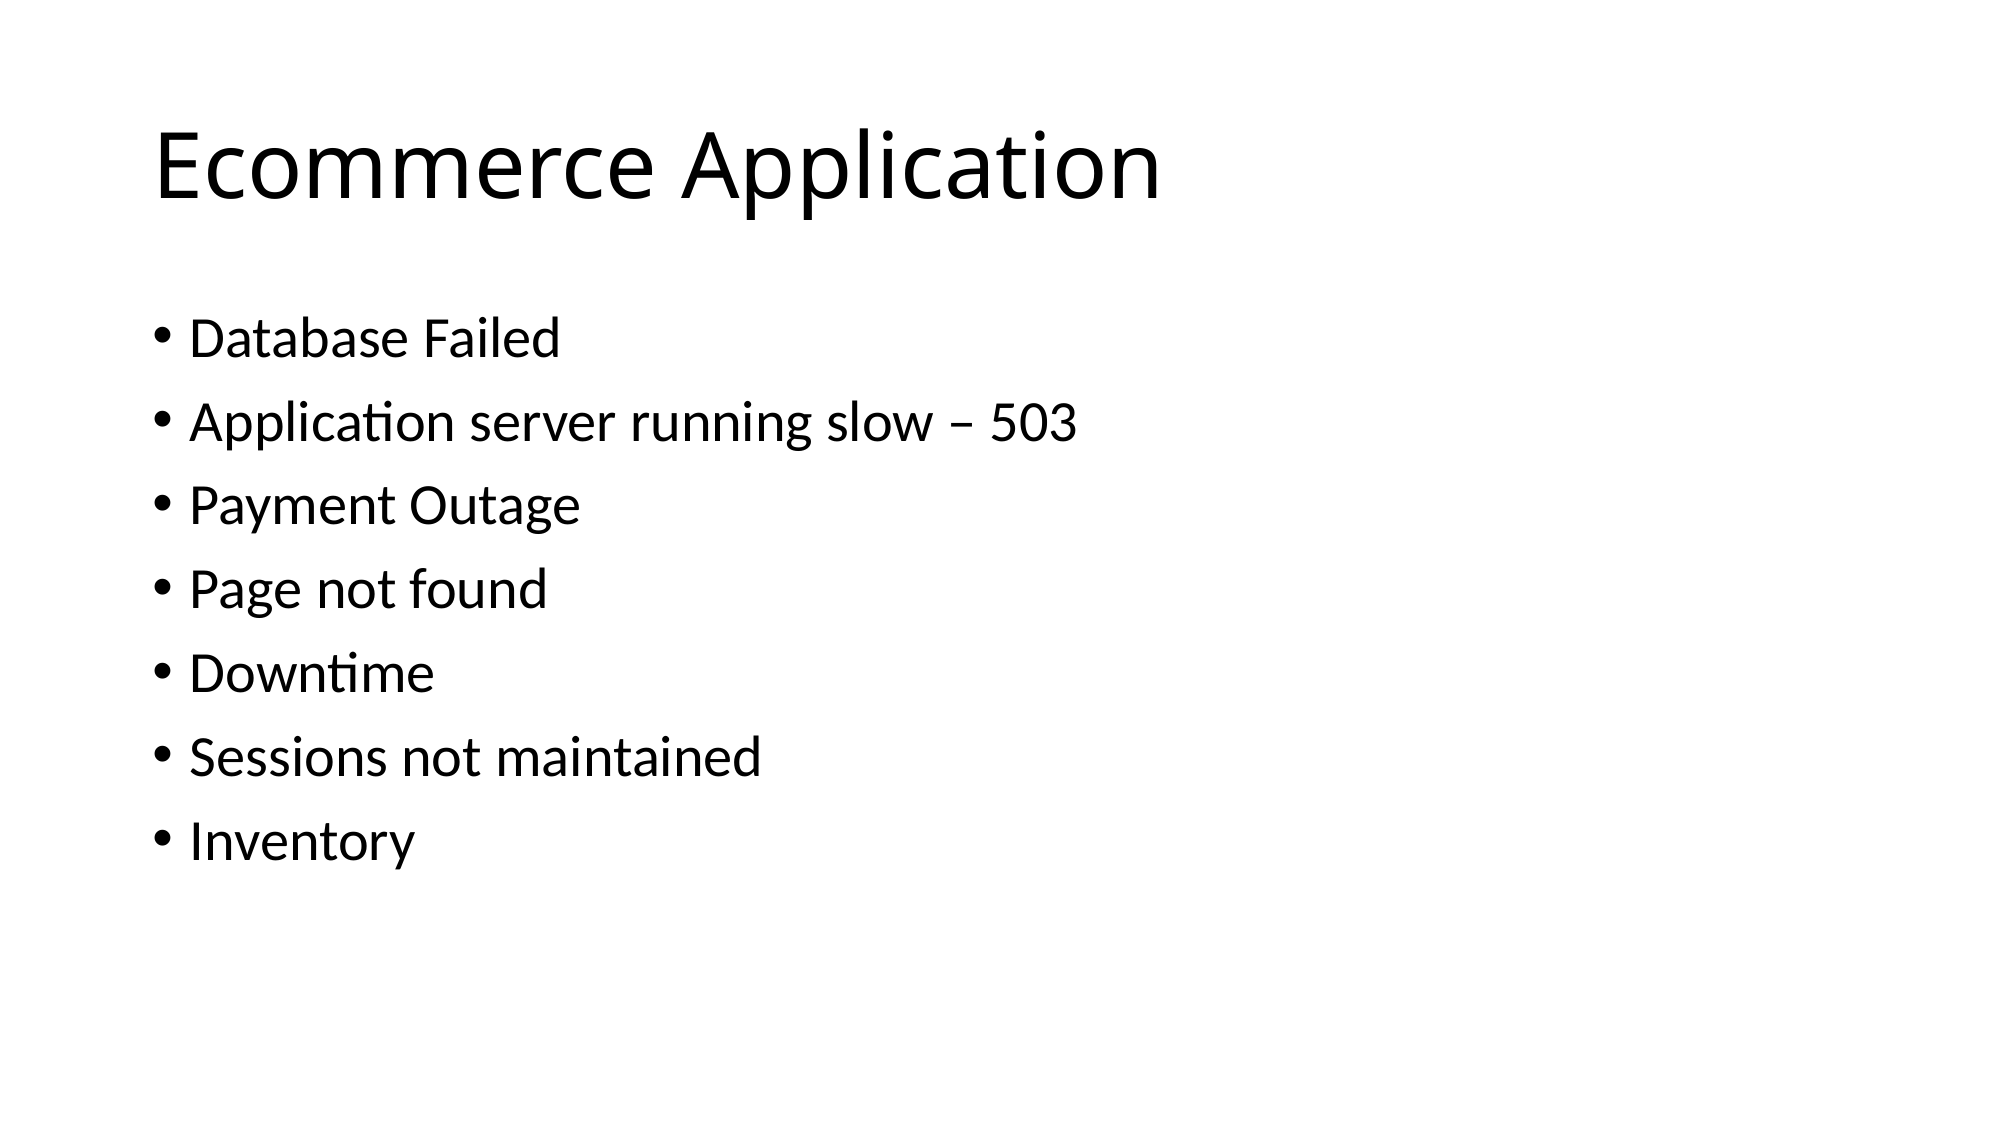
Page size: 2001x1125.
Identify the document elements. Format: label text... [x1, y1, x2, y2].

title Ecommerce Application [137, 59, 1863, 278]
list Database Failed Application server running slow – 503 Payment Outage Page not found Downtime Sessions not maintained Inventory [137, 299, 1863, 1014]
